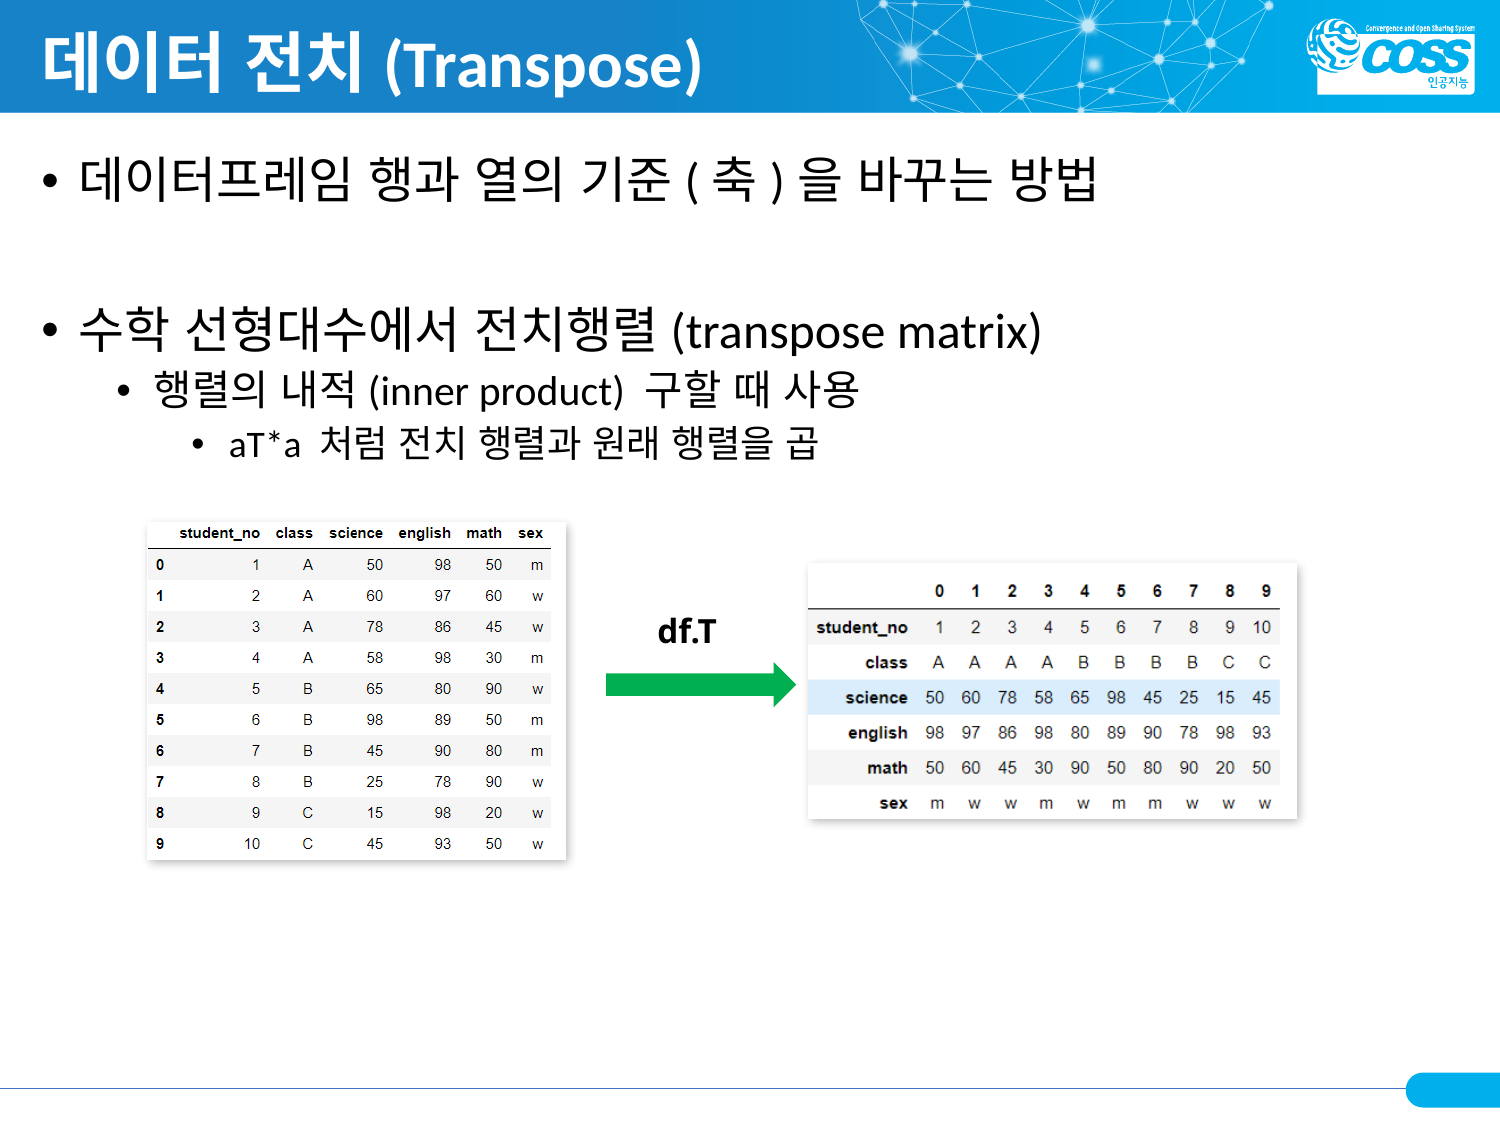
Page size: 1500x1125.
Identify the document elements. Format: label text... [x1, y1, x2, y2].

text_box df.T [642, 602, 733, 658]
picture [808, 563, 1297, 820]
text_box [606, 661, 797, 708]
picture [1265, 0, 1273, 10]
picture [964, 0, 971, 7]
picture [147, 522, 567, 860]
picture [0, 0, 732, 113]
picture [879, 0, 888, 9]
title 데이터 전치(Transpose) [26, 16, 1307, 117]
list 데이터프레임 행과 열의 기준(축)을 바꾸는 방법 수학 선형대수에서 전치행렬(transpose matrix) 행렬의 내적(inner product) 구할 때 사용 aT*a 처럼 전치 행렬과 원래 행렬을 곱 [26, 148, 1475, 1049]
